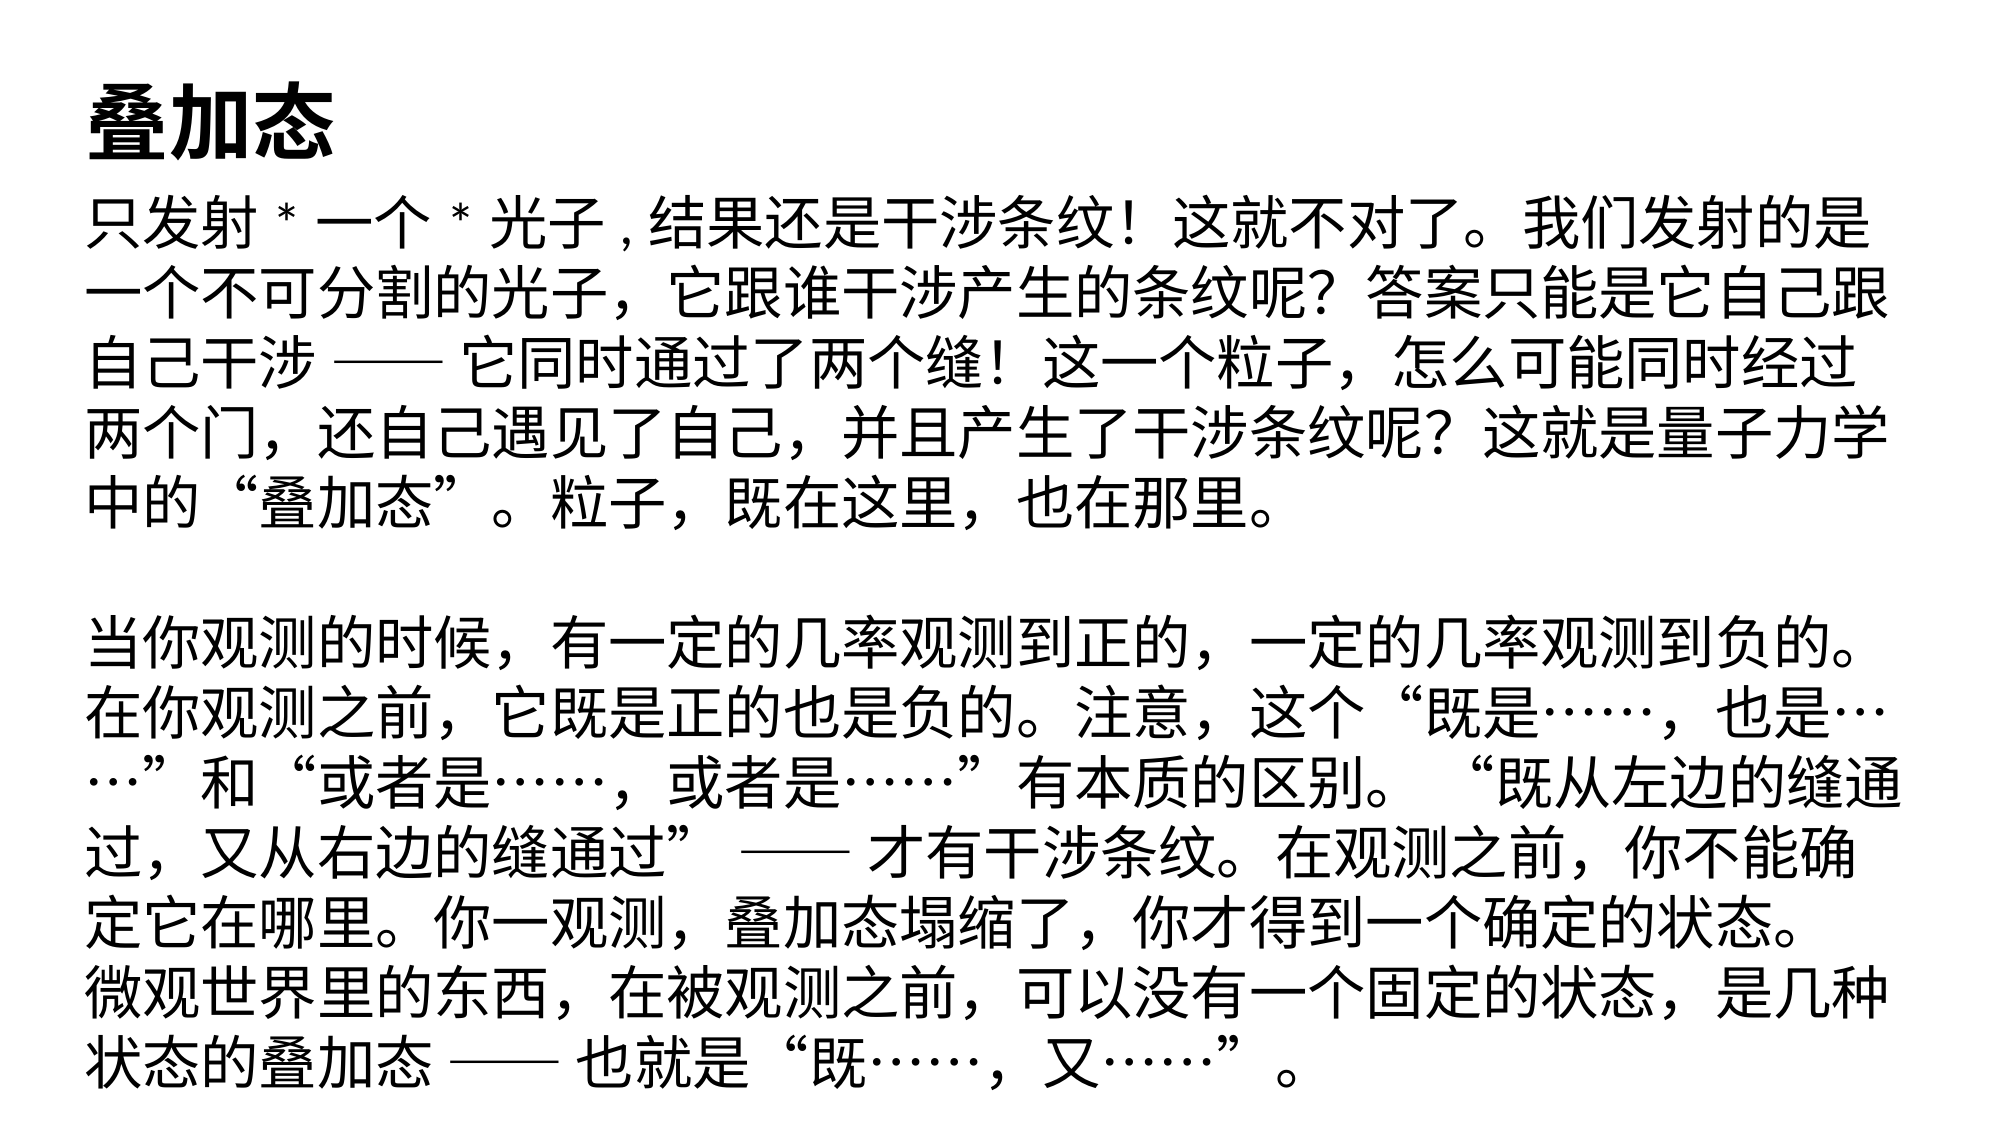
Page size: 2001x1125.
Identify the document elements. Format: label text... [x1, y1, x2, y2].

text_box 叠加态 [70, 62, 351, 178]
text_box 只发射*一个*光子,结果还是干涉条纹！这就不对了。我们发射的是一个不可分割的光子，它跟谁干涉产生的条纹呢？答案只能是它自己跟自己干涉 —— 它同时通过了两个缝！这一个粒子，怎么可能同时经过两个门，还自己遇见了自己，并且产生了干涉条纹呢？这就是量子力学中的“叠加态”。粒子，既在这里，也在那里。 当你观测的时候，有一定的几率观测到正的，一定的几率观测到负的。在你观测之前，它既是正的也是负的。注意，这个“既是……，也是……”和“或者是……，或者是……”有本质的区别。 “既从左边的缝通过，又从右边的缝通过” —— 才有干涉条纹。在观测之前，你不能确定它在哪里。你一观测，叠加态塌缩了，你才得到一个确定的状态。 微观世界里的东西，在被观测之前，可以没有一个固定的状态，是几种状态的叠加态 —— 也就是“既……，又……”。 [69, 179, 1930, 1104]
